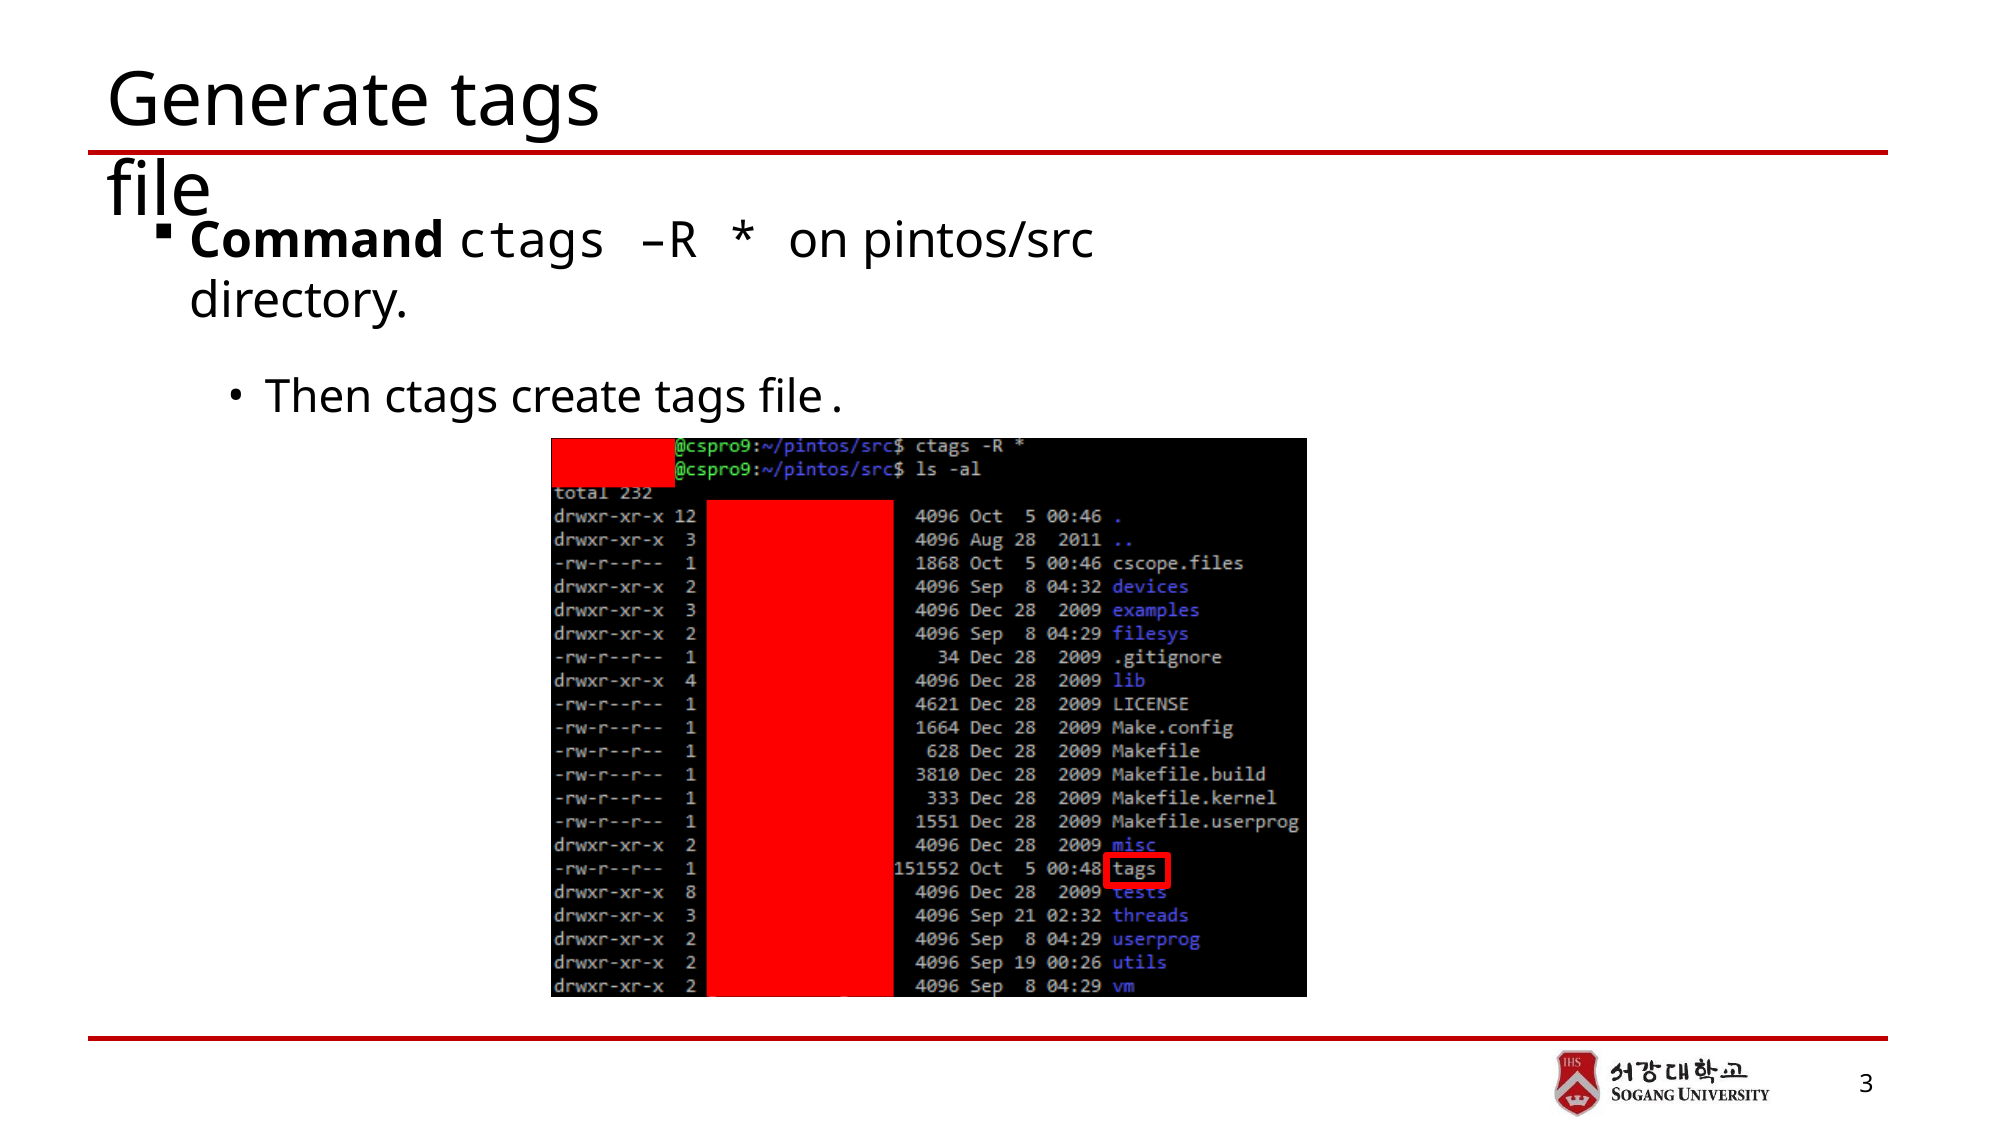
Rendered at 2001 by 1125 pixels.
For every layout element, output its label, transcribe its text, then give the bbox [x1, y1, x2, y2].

text_box Command ctags –R * on pintos/src directory. Then ctags create tags file. [150, 205, 1283, 422]
picture [1550, 1049, 1771, 1117]
slide_number 3 [1853, 1063, 1880, 1125]
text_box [551, 438, 1307, 997]
title Generate tags file [104, 47, 712, 238]
